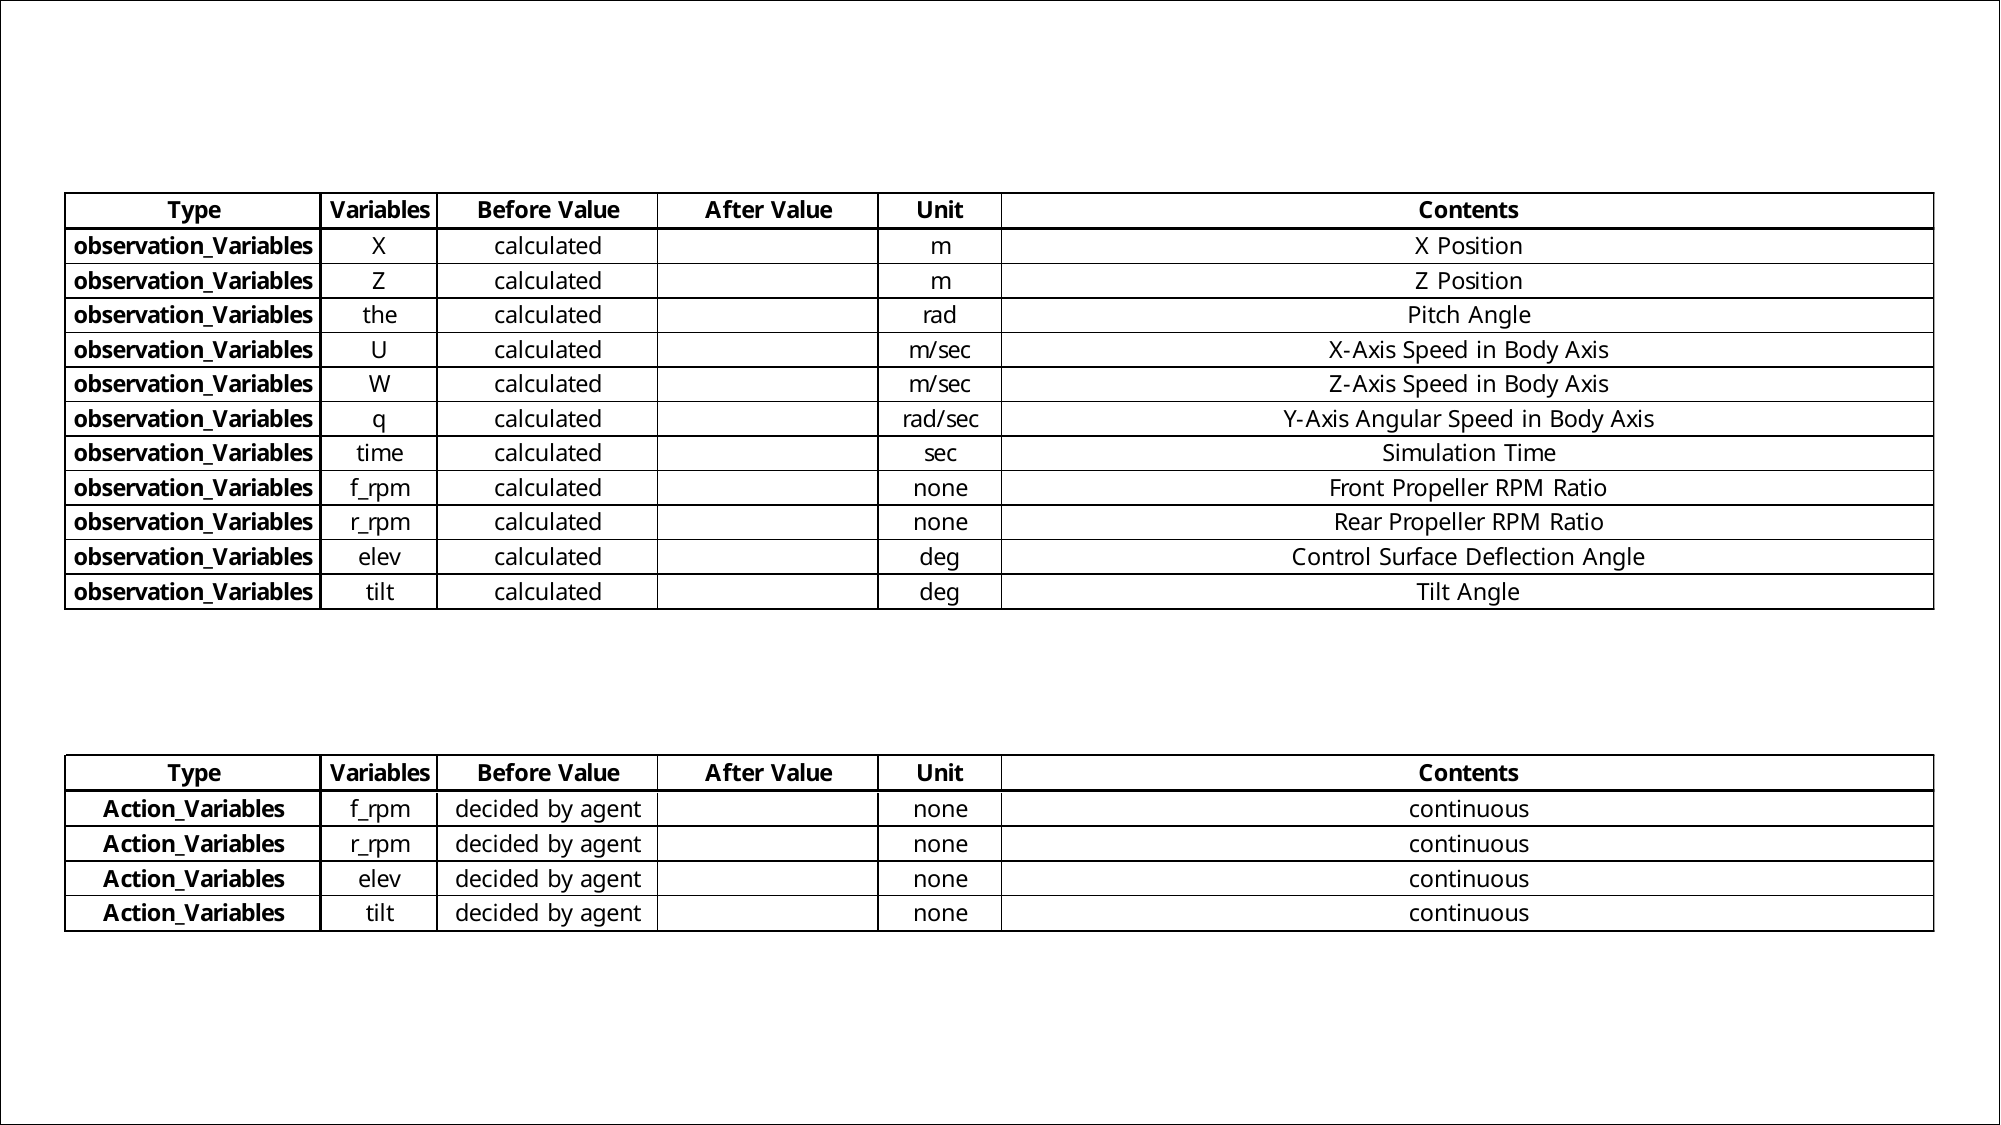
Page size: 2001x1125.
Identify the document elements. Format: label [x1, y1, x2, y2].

text_box [0, 0, 2000, 1125]
text_box [64, 192, 1936, 933]
